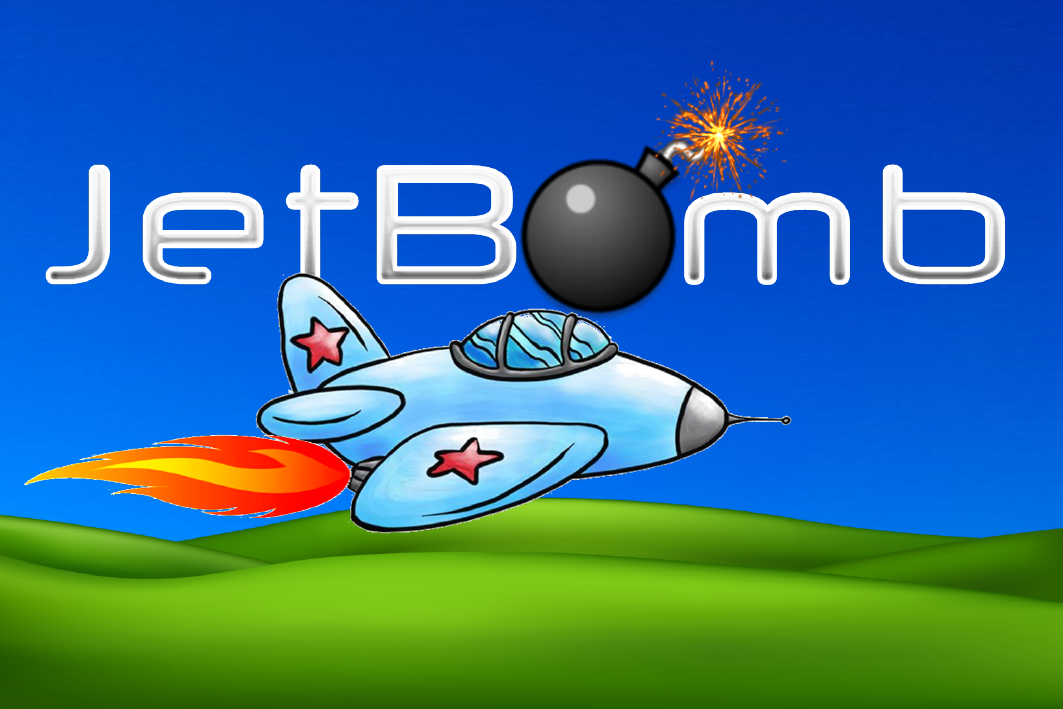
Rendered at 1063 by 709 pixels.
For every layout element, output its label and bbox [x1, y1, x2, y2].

text_box [35, 47, 1018, 337]
picture [0, 0, 1063, 709]
text_box [20, 271, 792, 534]
